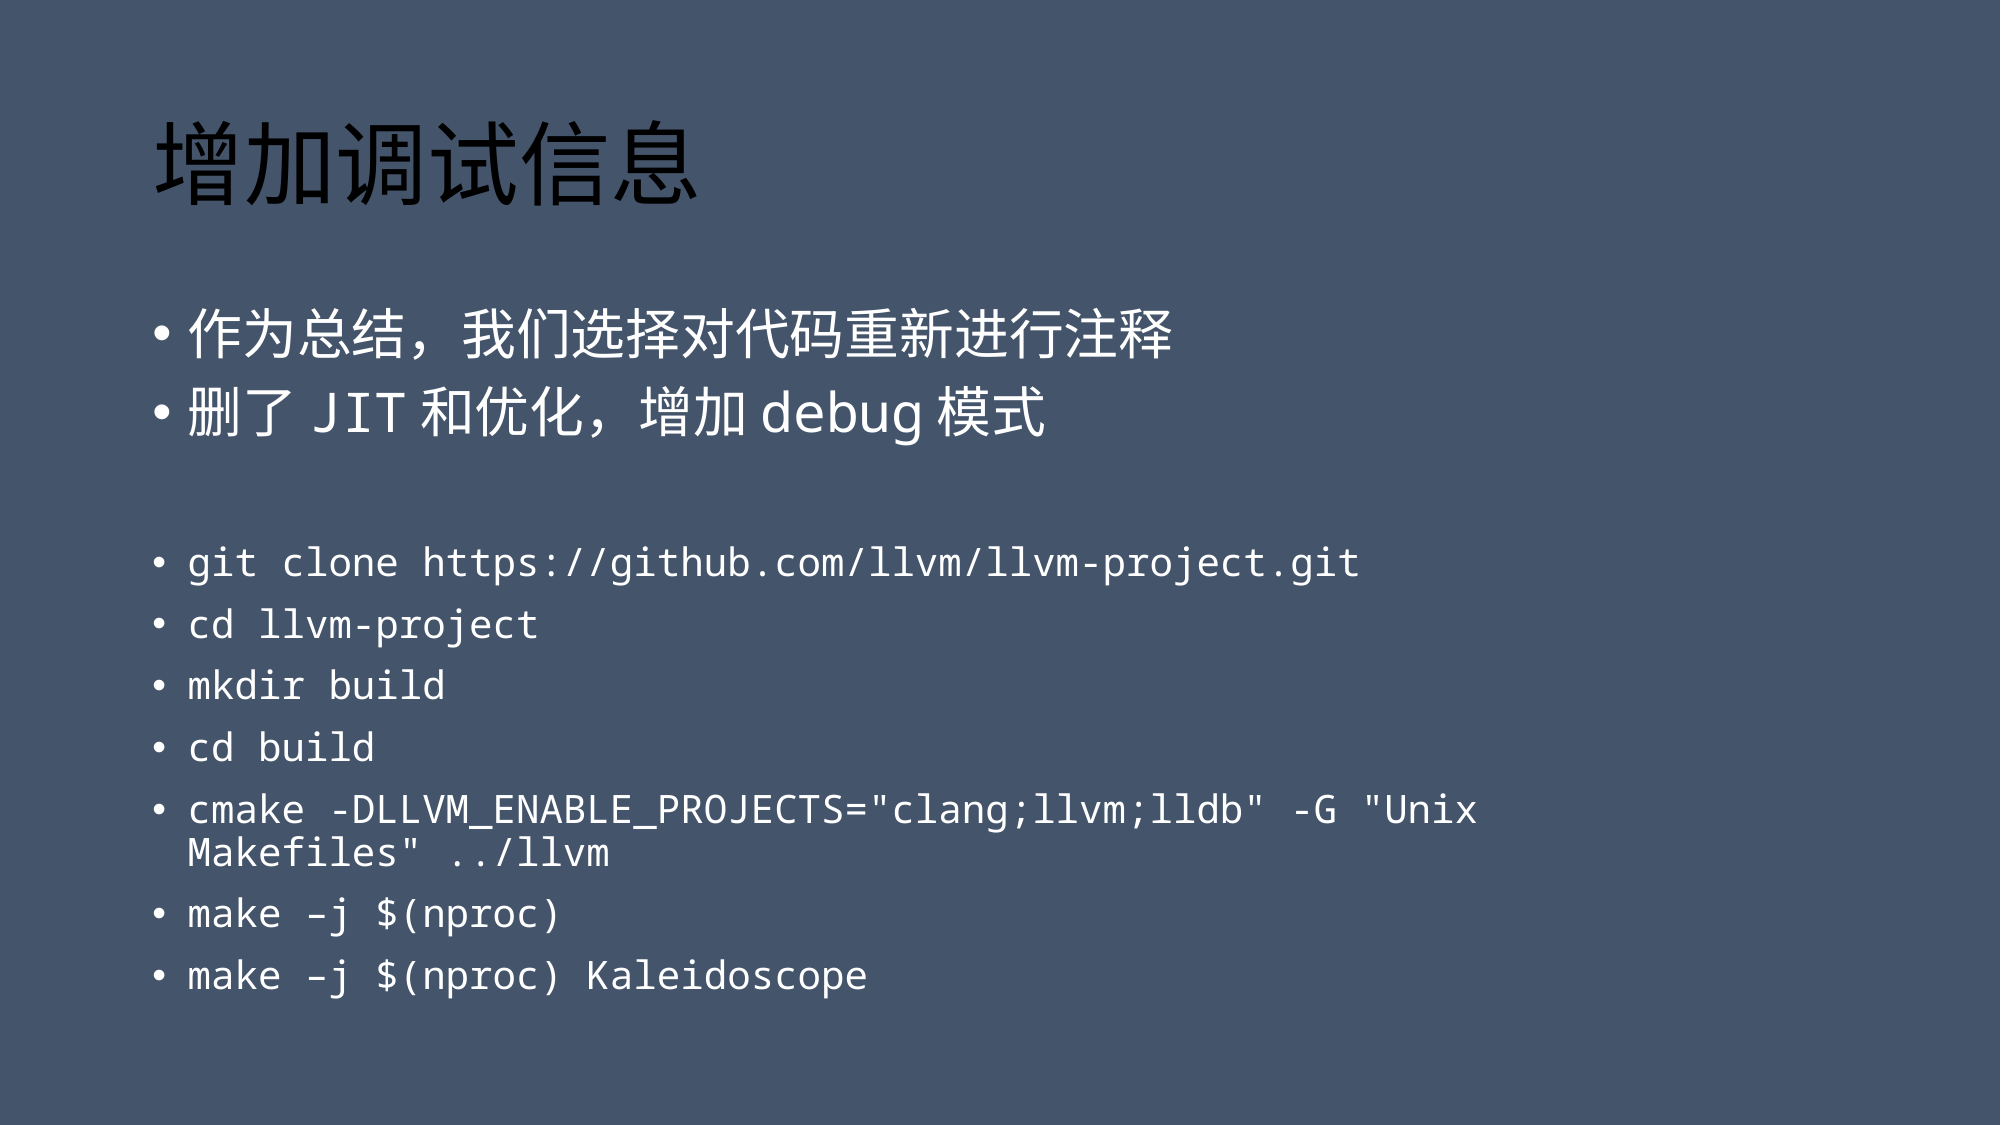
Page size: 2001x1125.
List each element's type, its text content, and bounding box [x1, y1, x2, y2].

list 作为总结，我们选择对代码重新进行注释 删了JIT和优化，增加debug模式 git clone https://github.com/llvm/llvm-project.git cd llvm-project mkdir build cd build cmake -DLLVM_ENABLE_PROJECTS="clang;llvm;lldb" -G "Unix Makefiles" ../llvm make –j $(nproc) make –j $(nproc) Kaleidoscope [137, 299, 1863, 1014]
title 增加调试信息 [137, 59, 1863, 278]
